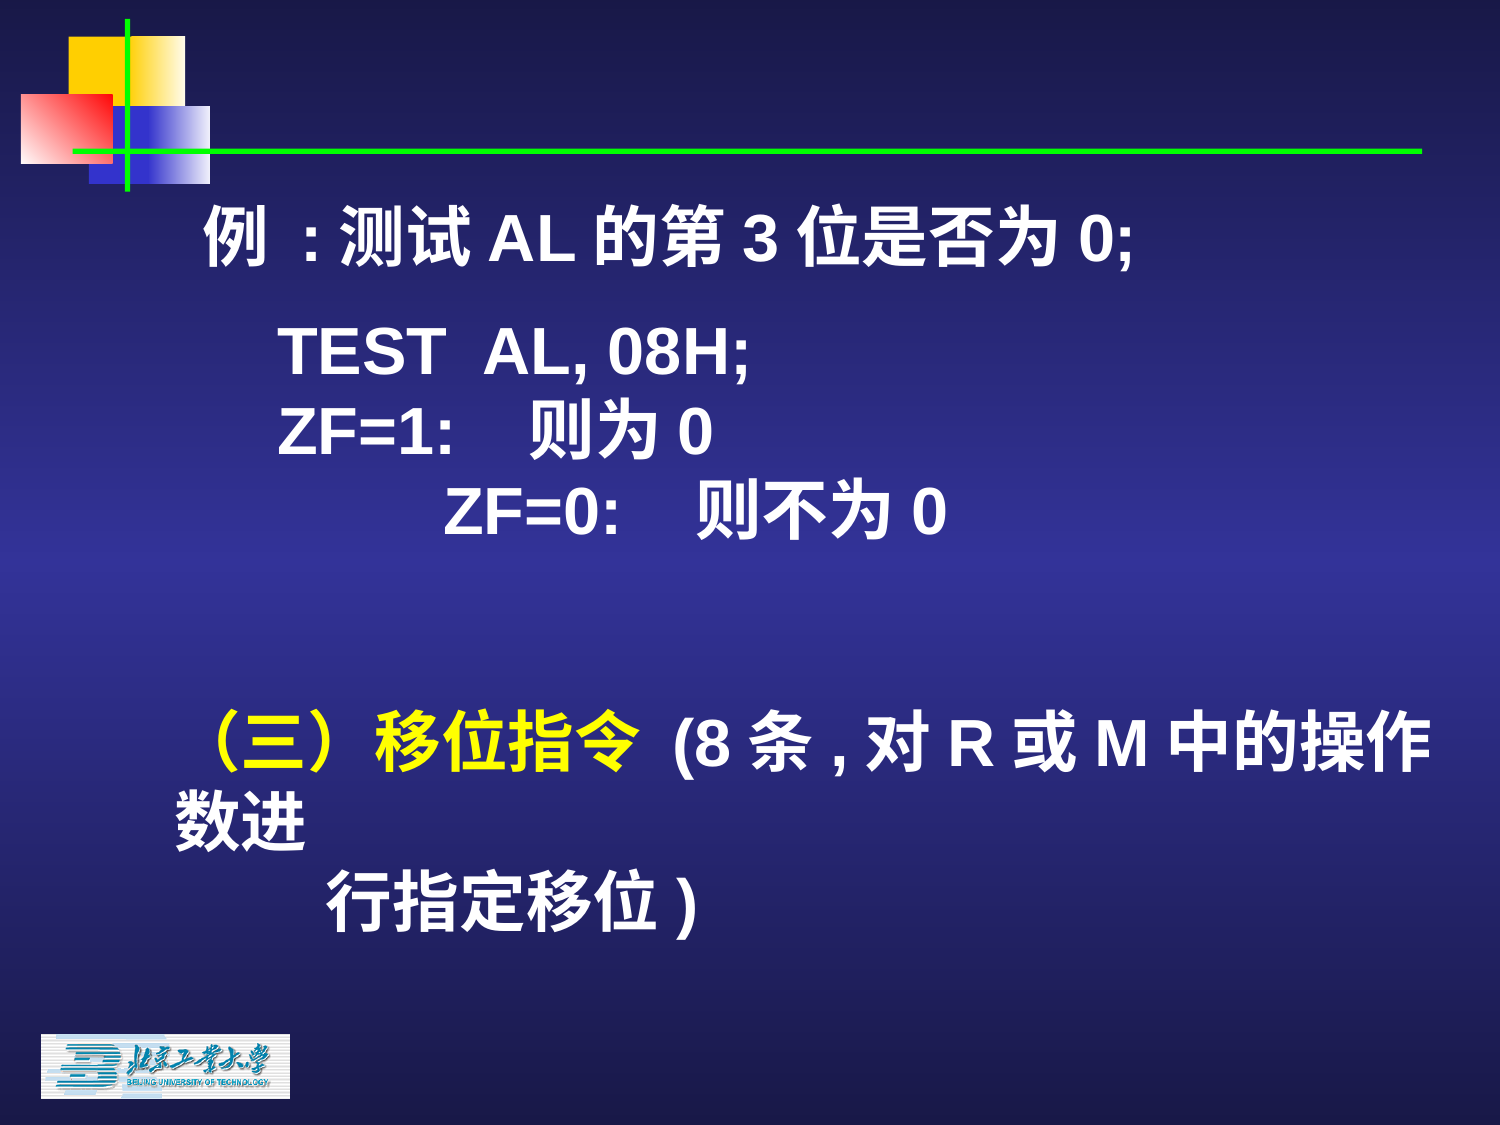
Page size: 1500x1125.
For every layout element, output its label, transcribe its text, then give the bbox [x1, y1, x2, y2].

picture [41, 1034, 290, 1099]
text_box 例 :测试AL的第3位是否为0; TEST AL, 08H; ZF=1: 则为0 ZF=0: 则不为0 [187, 187, 1338, 556]
text_box （三）移位指令 (8条,对R或M中的操作数进 行指定移位) [159, 692, 1459, 947]
